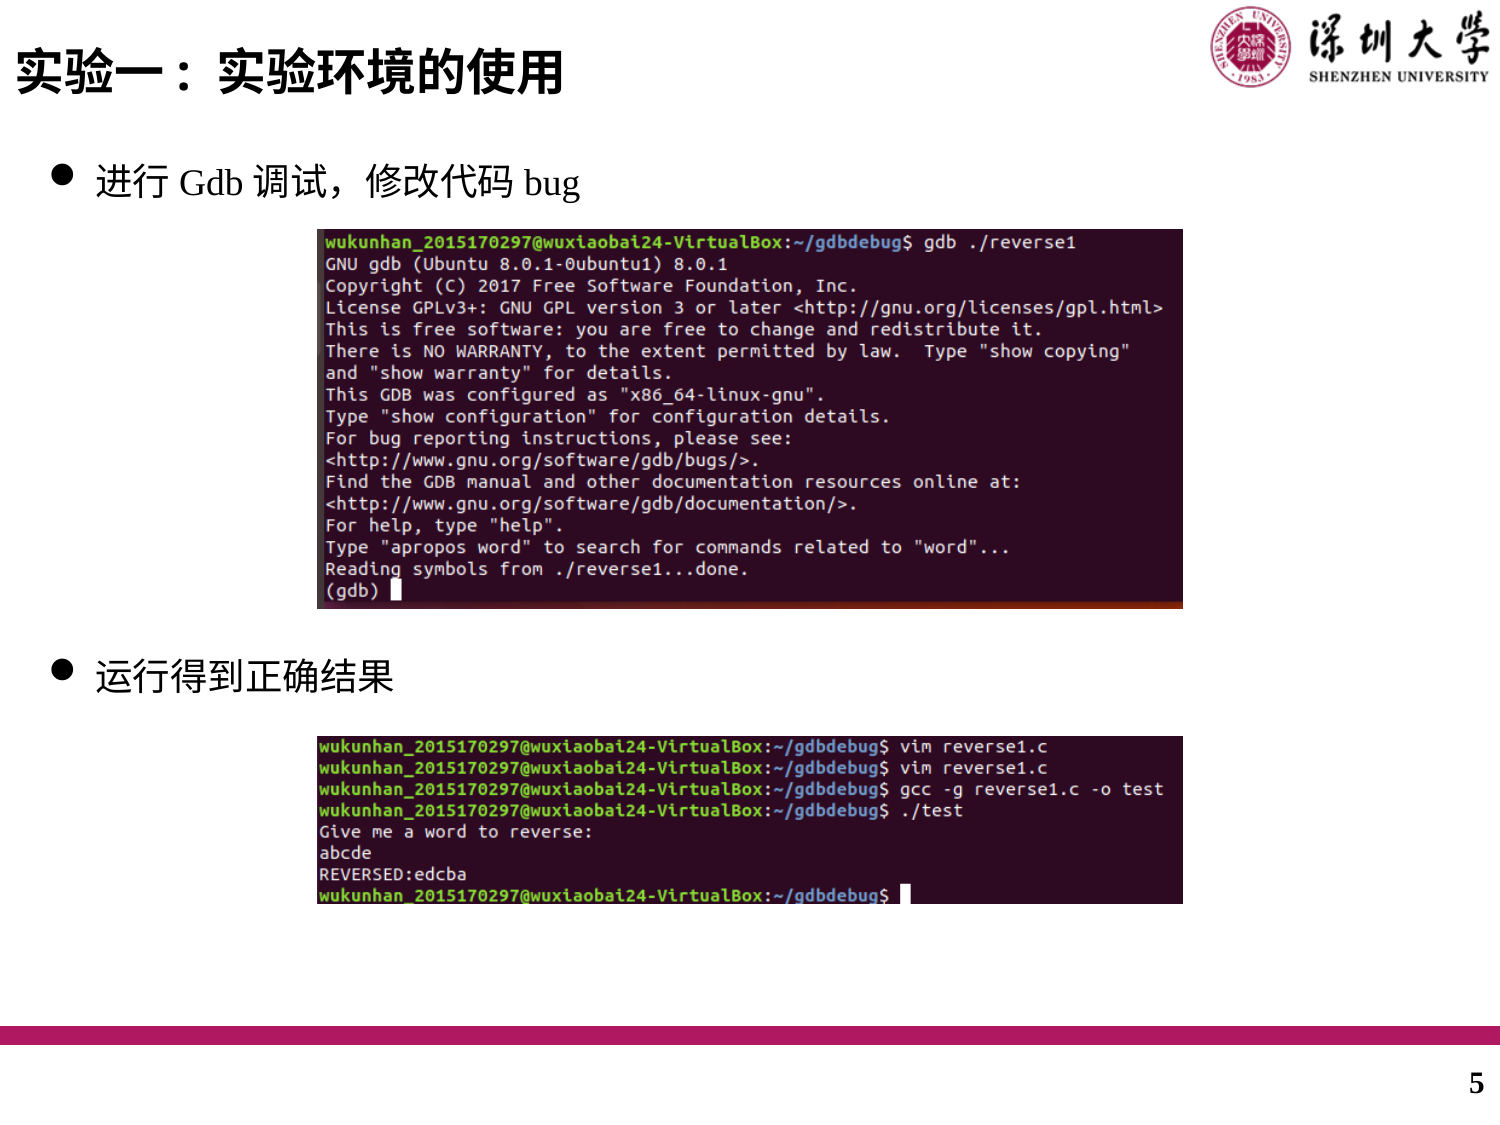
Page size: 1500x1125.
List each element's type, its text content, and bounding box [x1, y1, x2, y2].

picture [0, 1026, 1500, 1045]
picture [1184, 0, 1500, 98]
text_box 实验一: 实验环境的使用 [0, 32, 1136, 108]
slide_number 5 [1162, 1050, 1500, 1111]
picture [317, 736, 1183, 904]
picture [317, 229, 1183, 610]
text_box 进行Gdb调试，修改代码bug 运行得到正确结果 [33, 150, 1430, 750]
